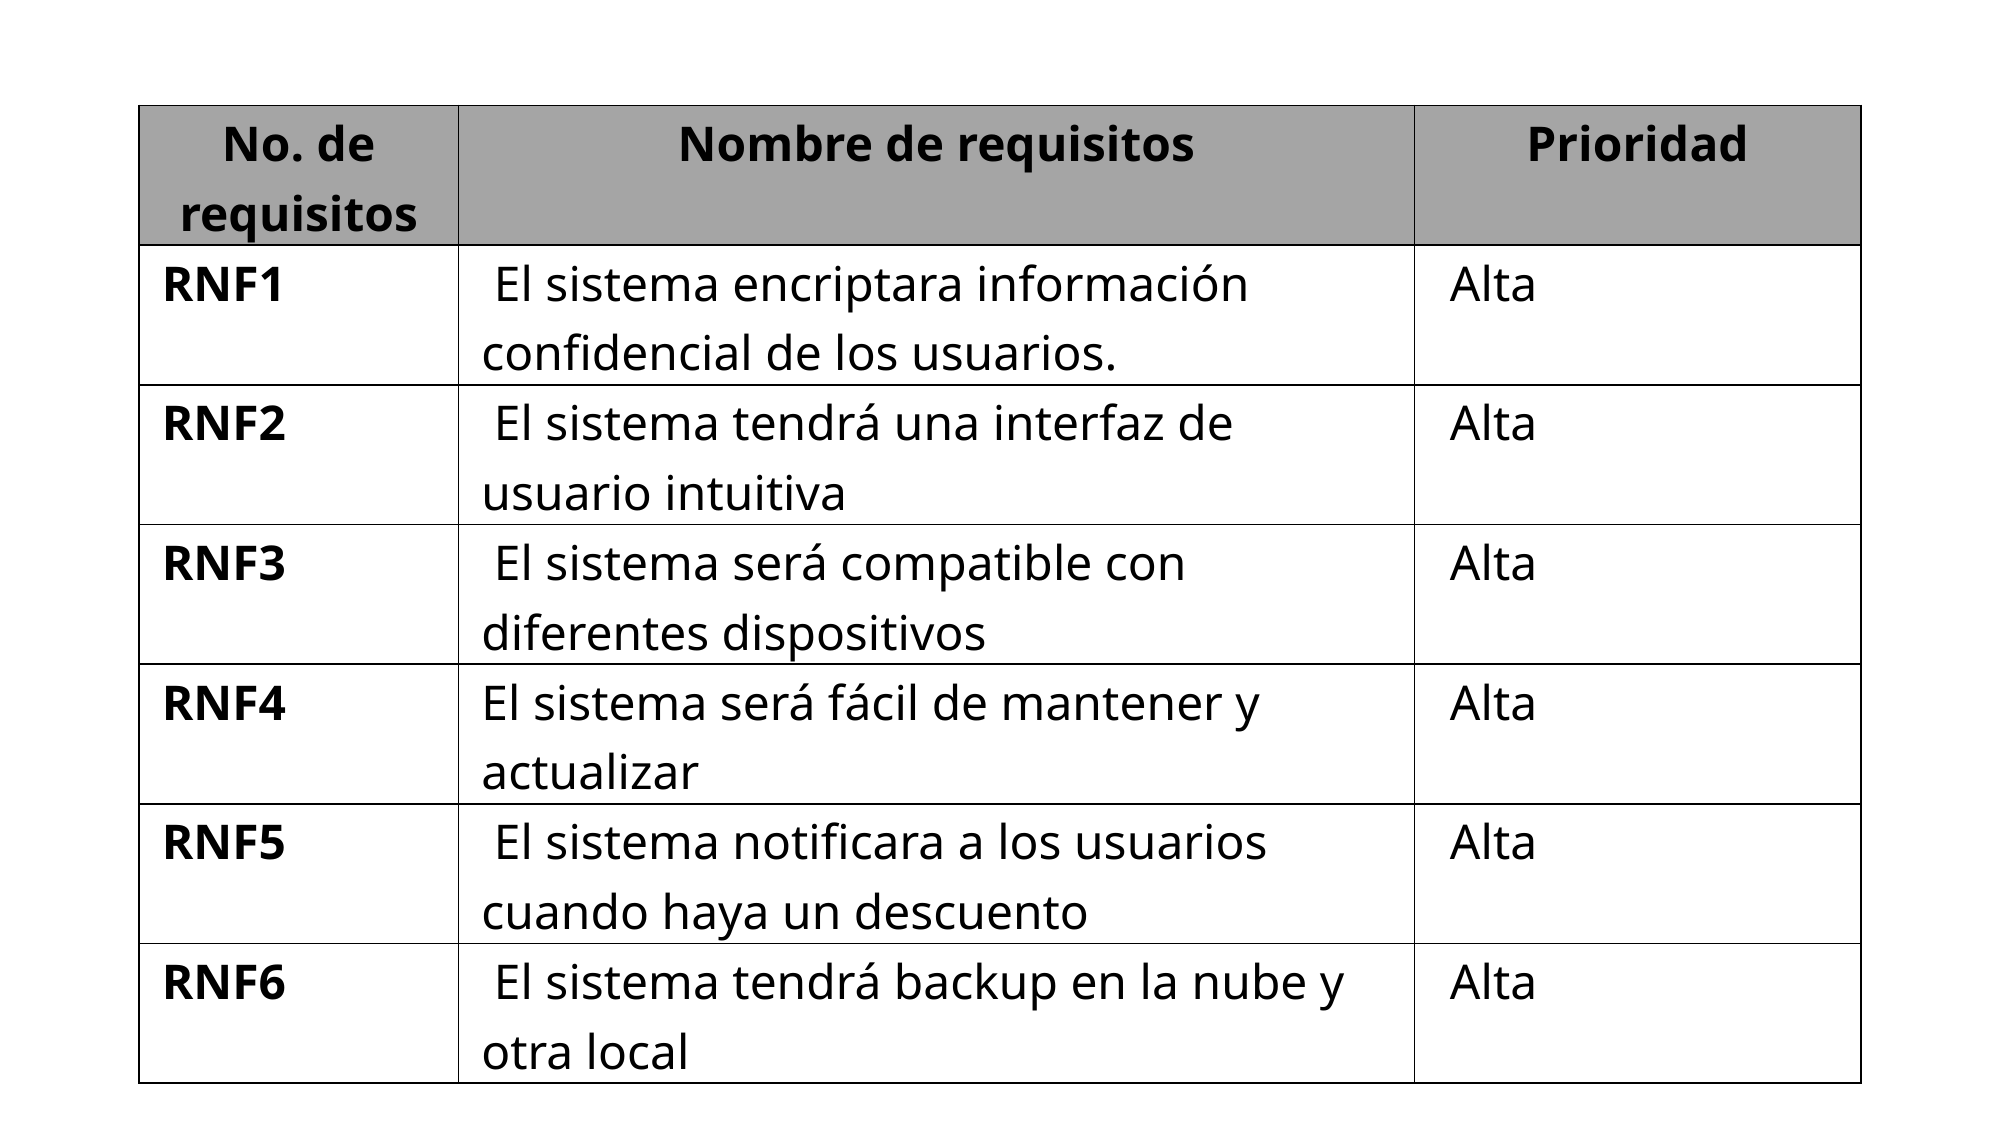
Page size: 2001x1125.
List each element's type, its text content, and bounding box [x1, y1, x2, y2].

table_cell RNF3 [140, 525, 458, 663]
table_header Nombre de requisitos [459, 106, 1414, 244]
table_cell El sistema tendrá backup en la nube y otra local [459, 944, 1414, 1082]
table_cell Alta [1415, 386, 1860, 524]
table_cell Alta [1415, 246, 1860, 384]
table_cell RNF6 [140, 944, 458, 1082]
table_cell El sistema encriptara información confidencial de los usuarios. [459, 246, 1414, 384]
table_header Prioridad [1415, 106, 1860, 244]
table_cell RNF5 [140, 805, 458, 943]
table_header No. de requisitos [140, 106, 458, 244]
table_cell RNF1 [140, 246, 458, 384]
table_cell Alta [1415, 944, 1860, 1082]
table_cell El sistema será fácil de mantener y actualizar [459, 665, 1414, 803]
table_cell El sistema tendrá una interfaz de usuario intuitiva [459, 386, 1414, 524]
table_cell Alta [1415, 665, 1860, 803]
table_cell RNF4 [140, 665, 458, 803]
table_cell Alta [1415, 525, 1860, 663]
table_cell El sistema será compatible con diferentes dispositivos [459, 525, 1414, 663]
table_cell El sistema notificara a los usuarios cuando haya un descuento [459, 805, 1414, 943]
table_cell RNF2 [140, 386, 458, 524]
table_cell Alta [1415, 805, 1860, 943]
